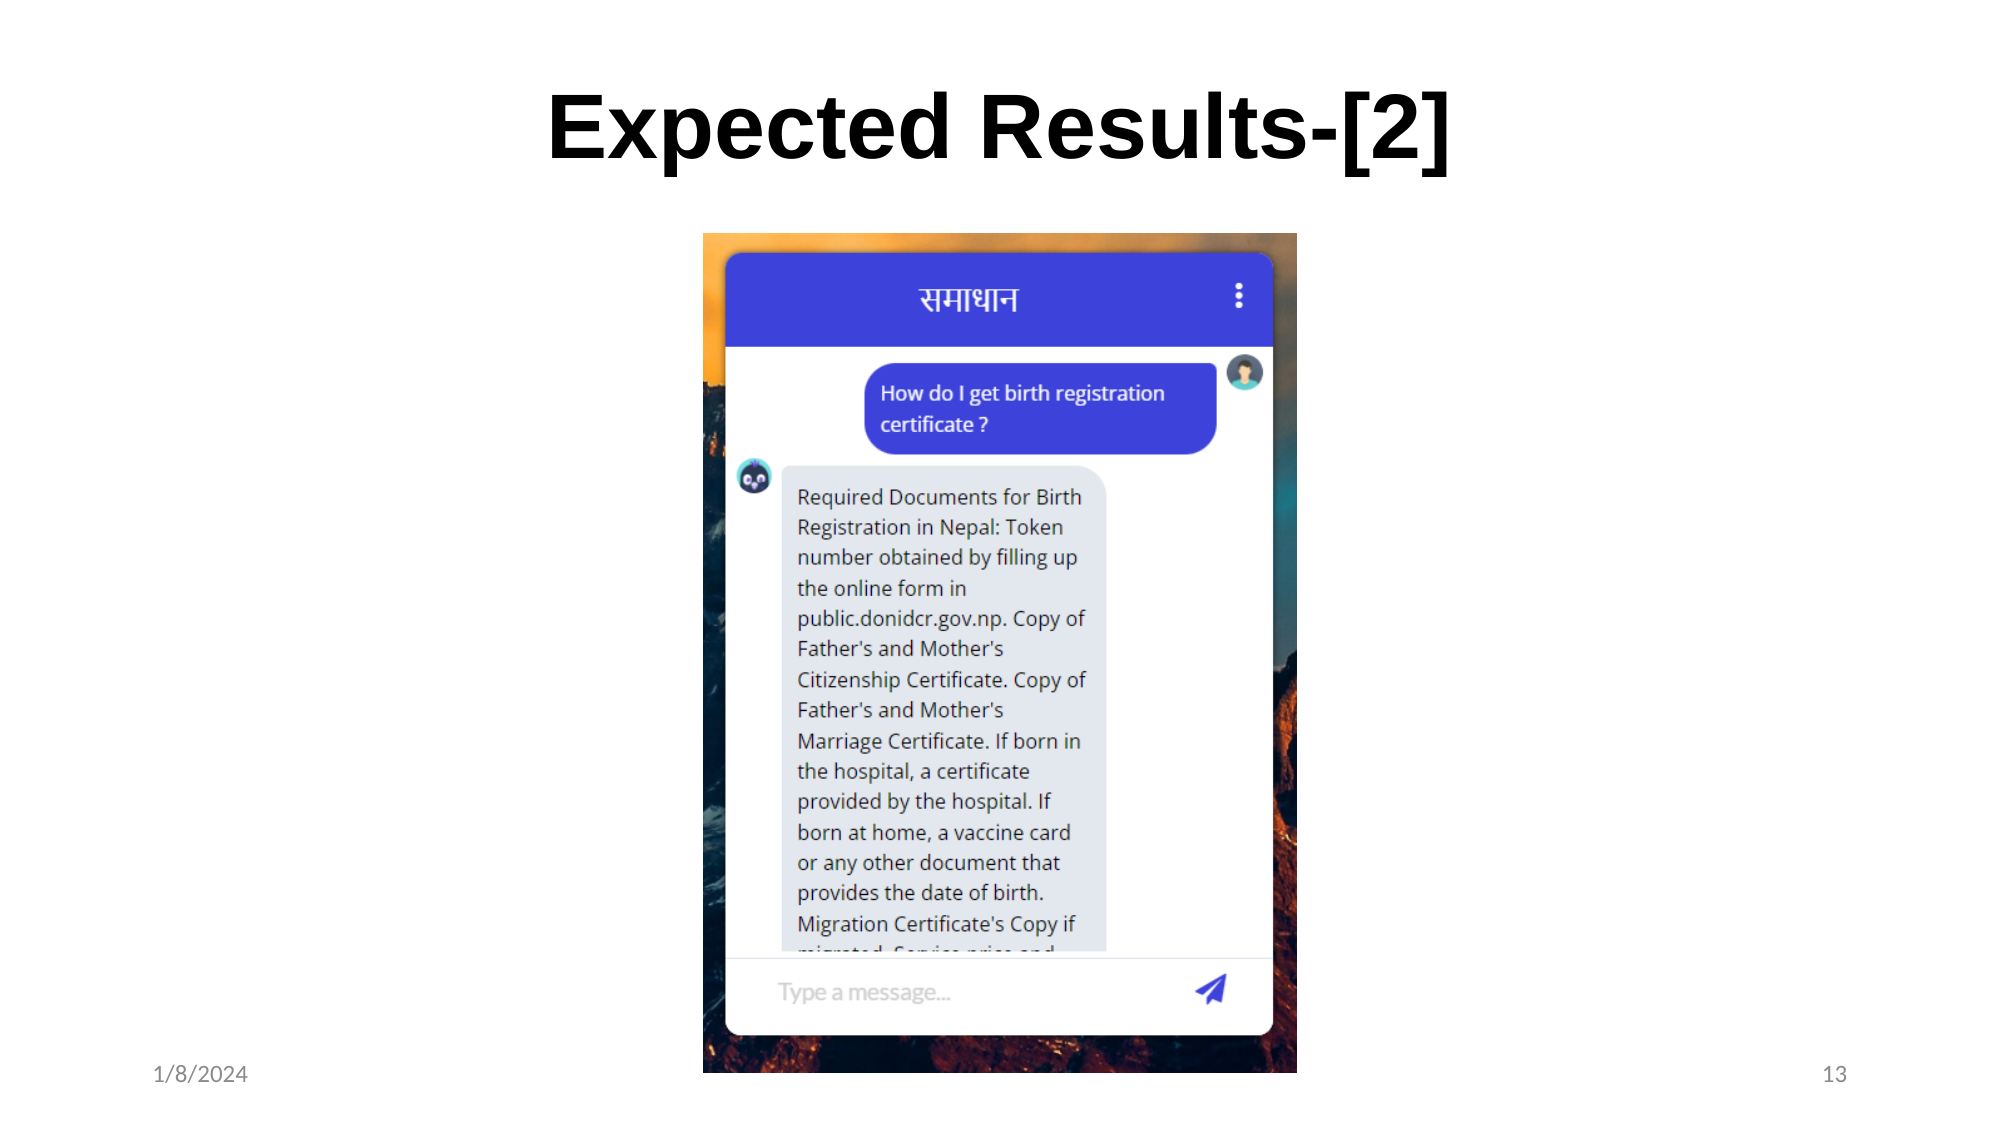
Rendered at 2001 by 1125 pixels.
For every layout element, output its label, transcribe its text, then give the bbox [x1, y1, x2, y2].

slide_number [137, 1042, 588, 1103]
picture [703, 233, 1297, 1073]
title Expected Results-[2] [137, 19, 1863, 238]
slide_number 13 [1412, 1042, 1863, 1103]
